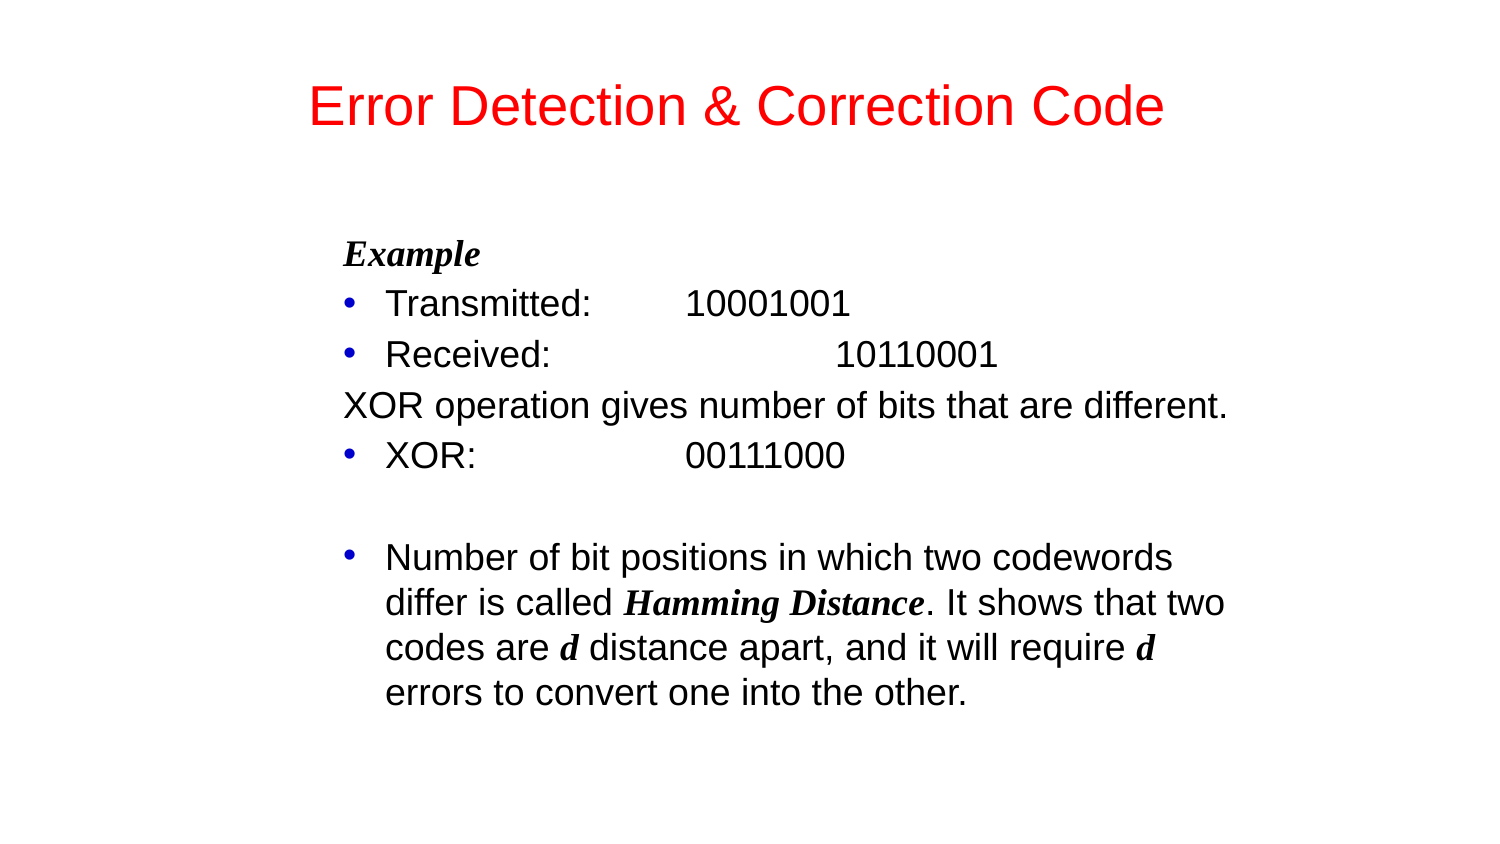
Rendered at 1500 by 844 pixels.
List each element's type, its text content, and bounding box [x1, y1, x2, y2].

title Error Detection & Correction Code [62, 37, 1413, 169]
list Example Transmitted: 10001001 Received: 10110001 XOR operation gives number of bits that are different. XOR: 00111000 Number of bit positions in which two codewords differ is called Hamming Distance. It shows that two codes are d distance apart, and it will require d errors to convert one into the other. [328, 221, 1257, 751]
